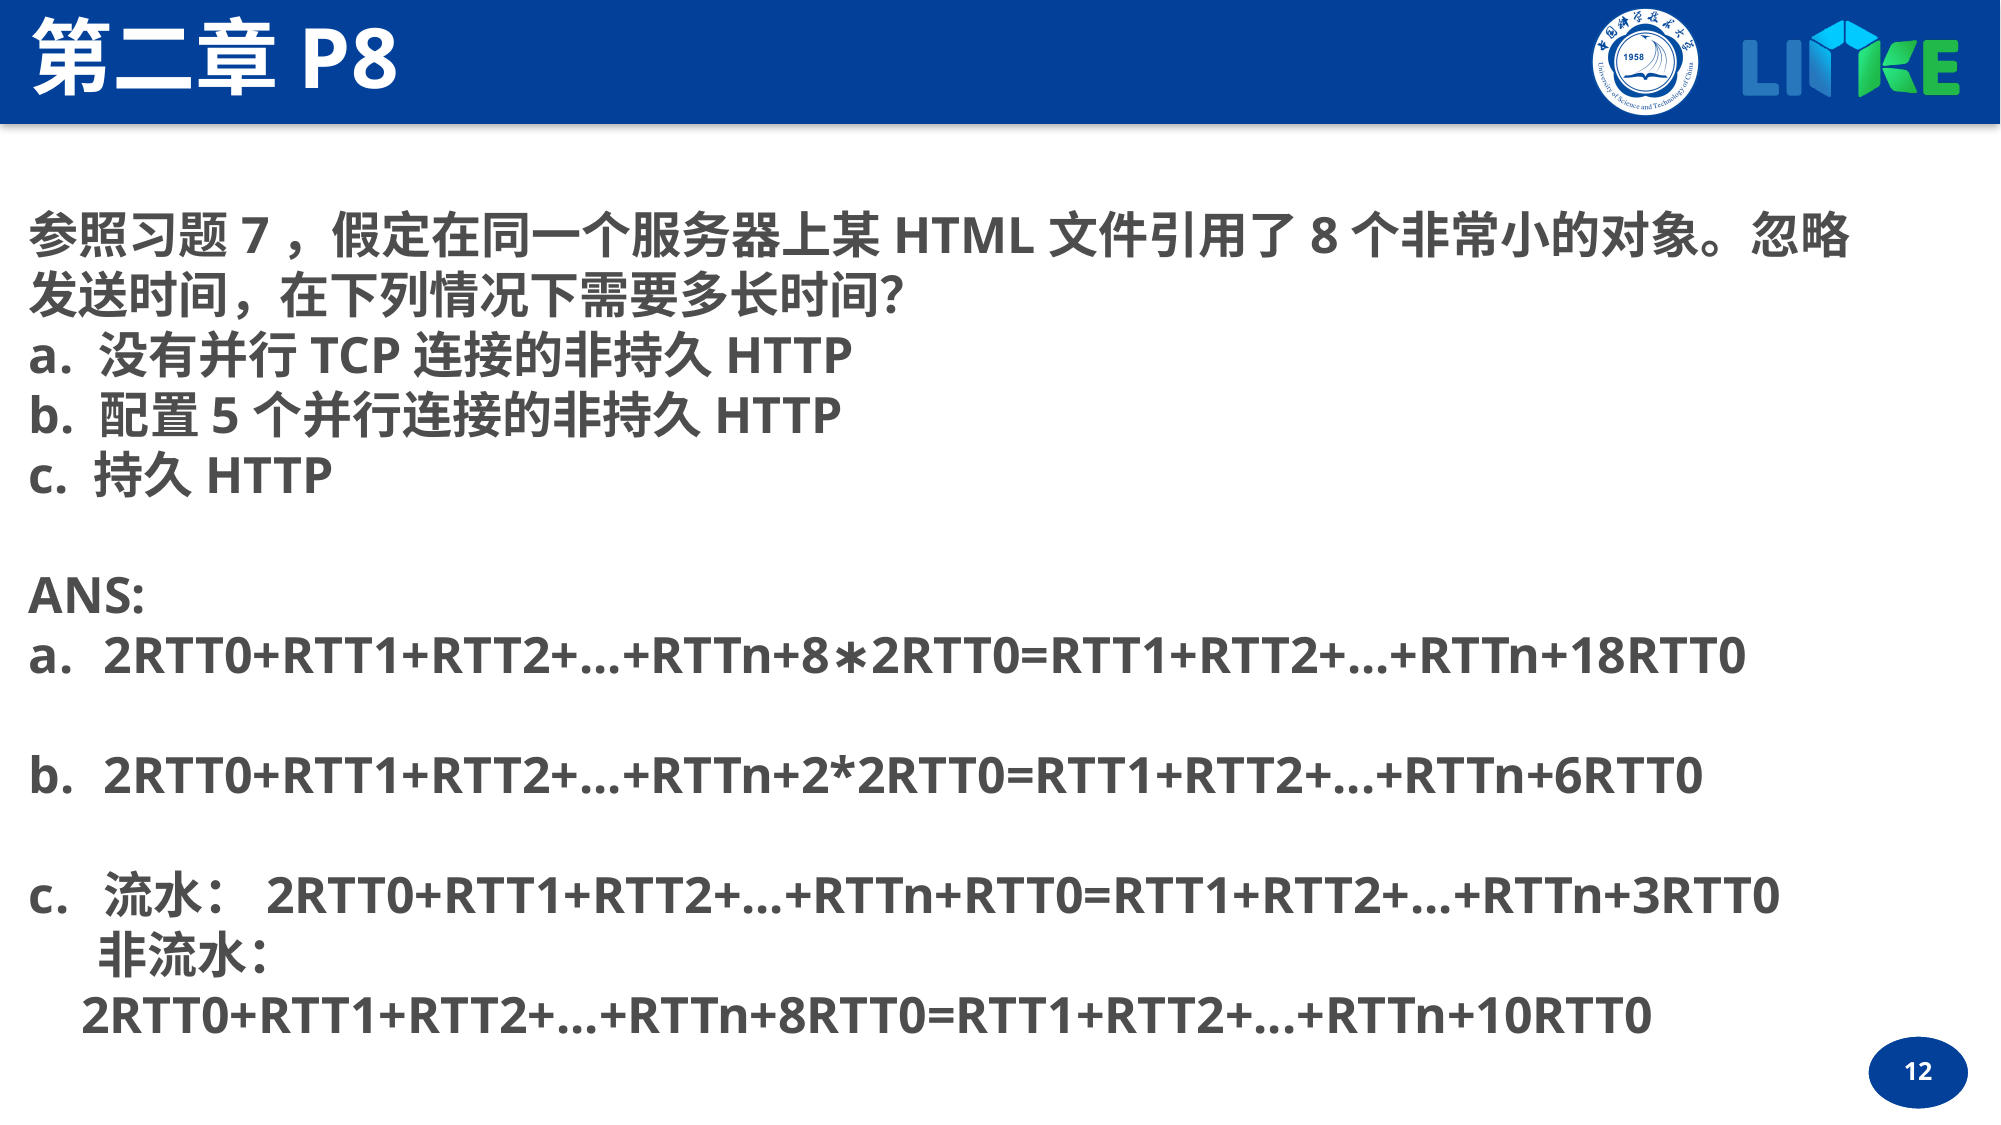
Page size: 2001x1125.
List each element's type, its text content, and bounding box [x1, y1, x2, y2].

text_box 参照习题7，假定在同一个服务器上某HTML文件引用了8个非常小的对象。忽略发送时间，在下列情况下需要多长时间？ a. 没有并行TCP连接的非持久HTTP b. 配置5个并行连接的非持久HTTP c. 持久HTTP ANS: 2RTT0+RTT1+RTT2+...+RTTn+8∗2RTT0=RTT1+RTT2+...+RTTn+18RTT0 2RTT0+RTT1+RTT2+...+RTTn+2*2RTT0=RTT1+RTT2+...+RTTn+6RTT0 流水：2RTT0+RTT1+RTT2+...+RTTn+RTT0=RTT1+RTT2+...+RTTn+3RTT0 非流水： 2RTT0+RTT1+RTT2+...+RTTn+8RTT0=RTT1+RTT2+...+RTTn+10RTT0 [14, 196, 1913, 1051]
picture [1718, 5, 1970, 121]
list 第二章P8 [14, 9, 1573, 110]
picture [1591, 7, 1700, 117]
